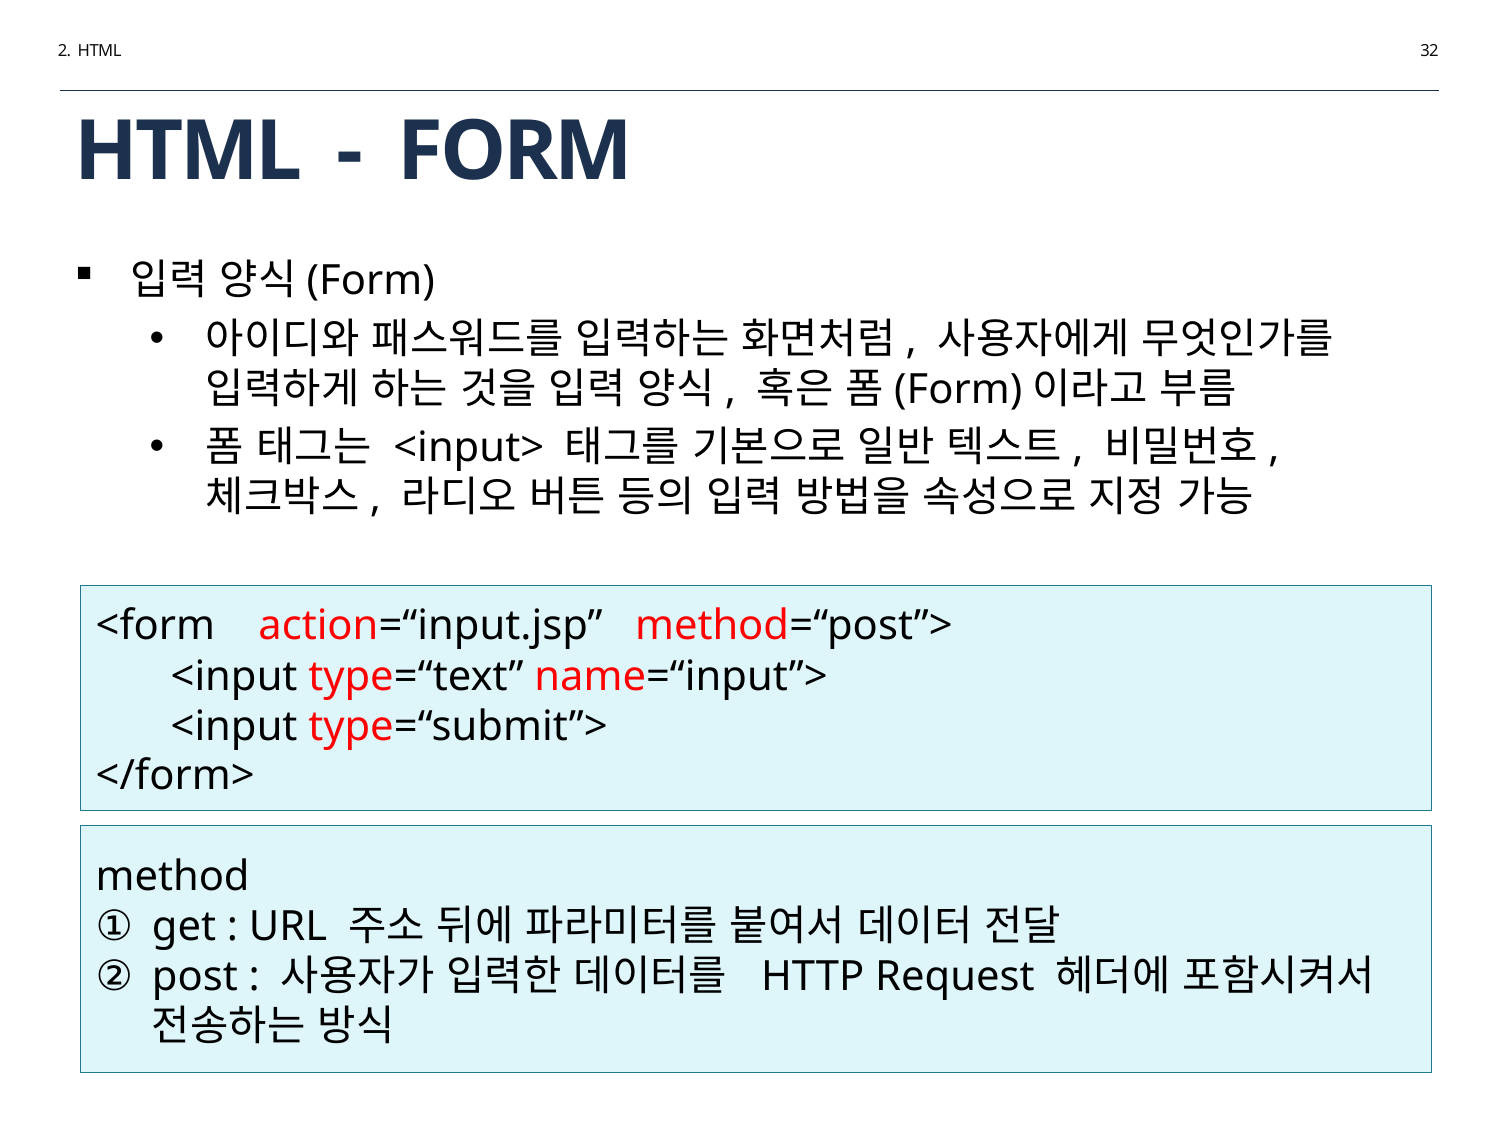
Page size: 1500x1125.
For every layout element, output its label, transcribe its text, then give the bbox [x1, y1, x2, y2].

text_box 입력 양식(Form) 아이디와 패스워드를 입력하는 화면처럼, 사용자에게 무엇인가를 입력하게 하는 것을 입력 양식, 혹은 폼(Form)이라고 부름 폼 태그는 <input> 태그를 기본으로 일반 텍스트, 비밀번호, 체크박스, 라디오 버튼 등의 입력 방법을 속성으로 지정 가능 [59, 245, 1432, 528]
title HTML - FORM [59, 98, 1432, 194]
text_box 32 [1193, 32, 1454, 70]
text_box method get : URL 주소 뒤에 파라미터를 붙여서 데이터 전달 post : 사용자가 입력한 데이터를 HTTP Request 헤더에 포함시켜서 전송하는 방식 [79, 823, 1434, 1075]
text_box <form action=“input.jsp” method=“post”> <input type=“text” name=“input”> <input type=“submit”> </form> [79, 584, 1434, 813]
text_box 2. HTML [43, 31, 303, 67]
